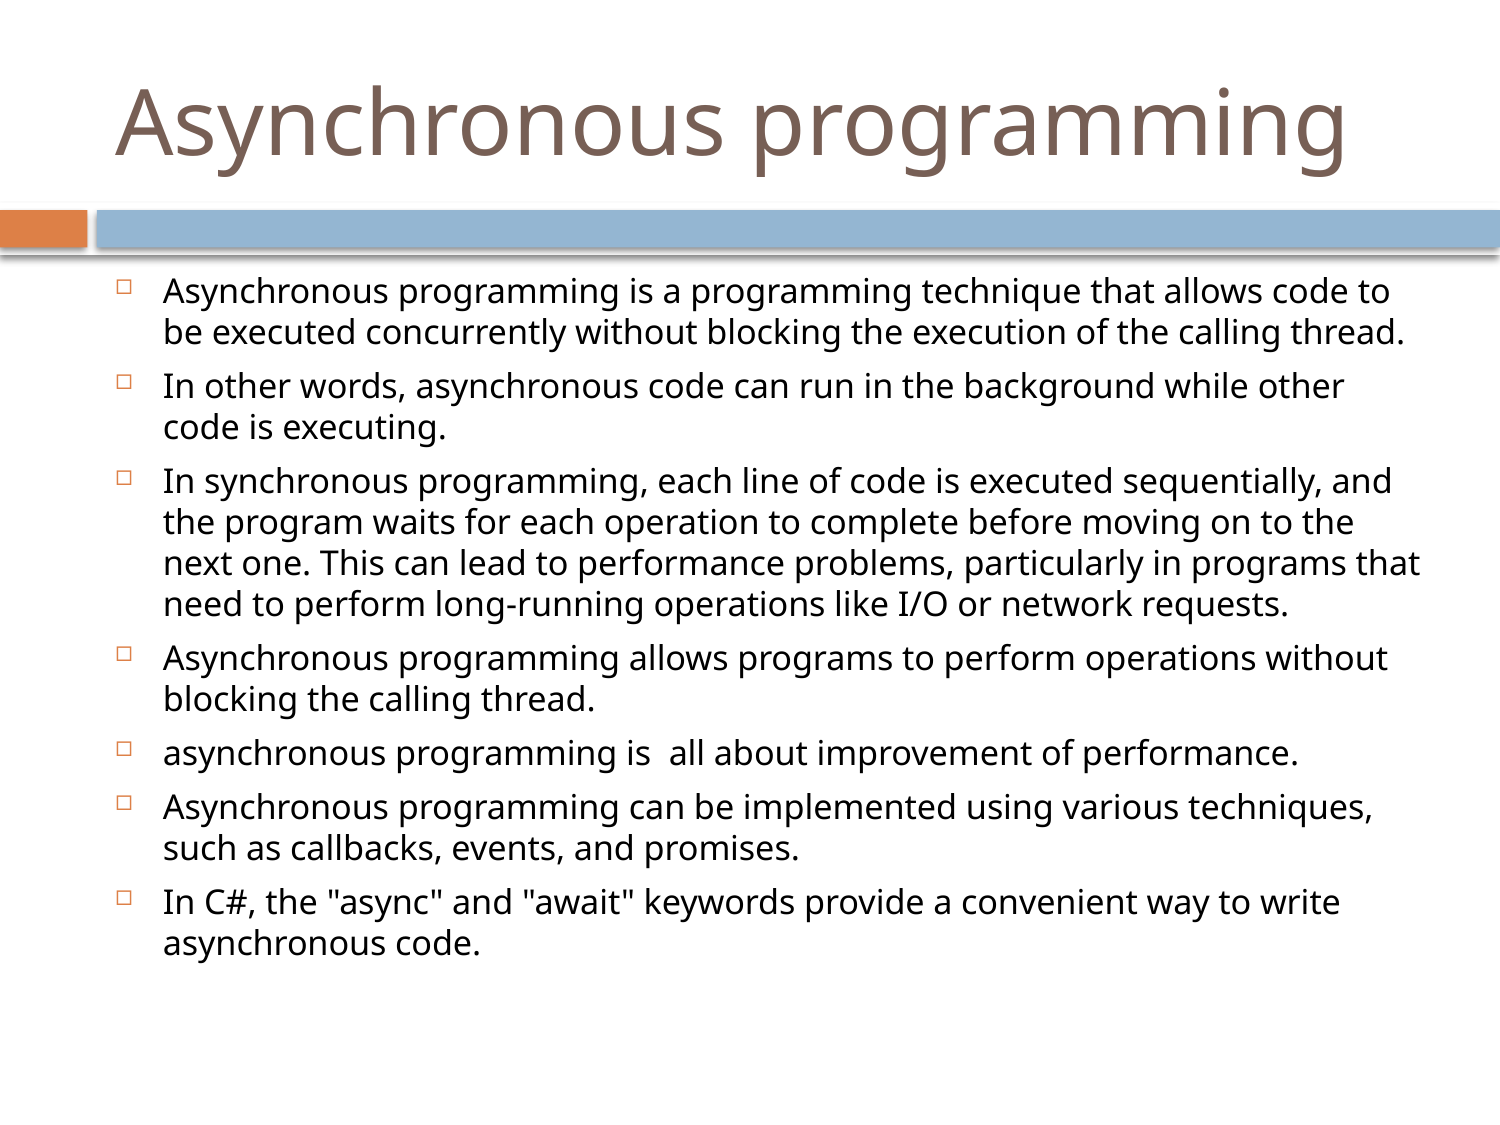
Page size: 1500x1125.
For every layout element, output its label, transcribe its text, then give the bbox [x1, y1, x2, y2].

title Asynchronous programming [100, 37, 1438, 200]
list Asynchronous programming is a programming technique that allows code to be executed concurrently without blocking the execution of the calling thread. In other words, asynchronous code can run in the background while other code is executing. In synchronous programming, each line of code is executed sequentially, and the program waits for each operation to complete before moving on to the next one. This can lead to performance problems, particularly in programs that need to perform long-running operations like I/O or network requests. Asynchronous programming allows programs to perform operations without blocking the calling thread. asynchronous programming is all about improvement of performance. Asynchronous programming can be implemented using various techniques, such as callbacks, events, and promises. In C#, the "async" and "await" keywords provide a convenient way to write asynchronous code. [100, 262, 1438, 1000]
